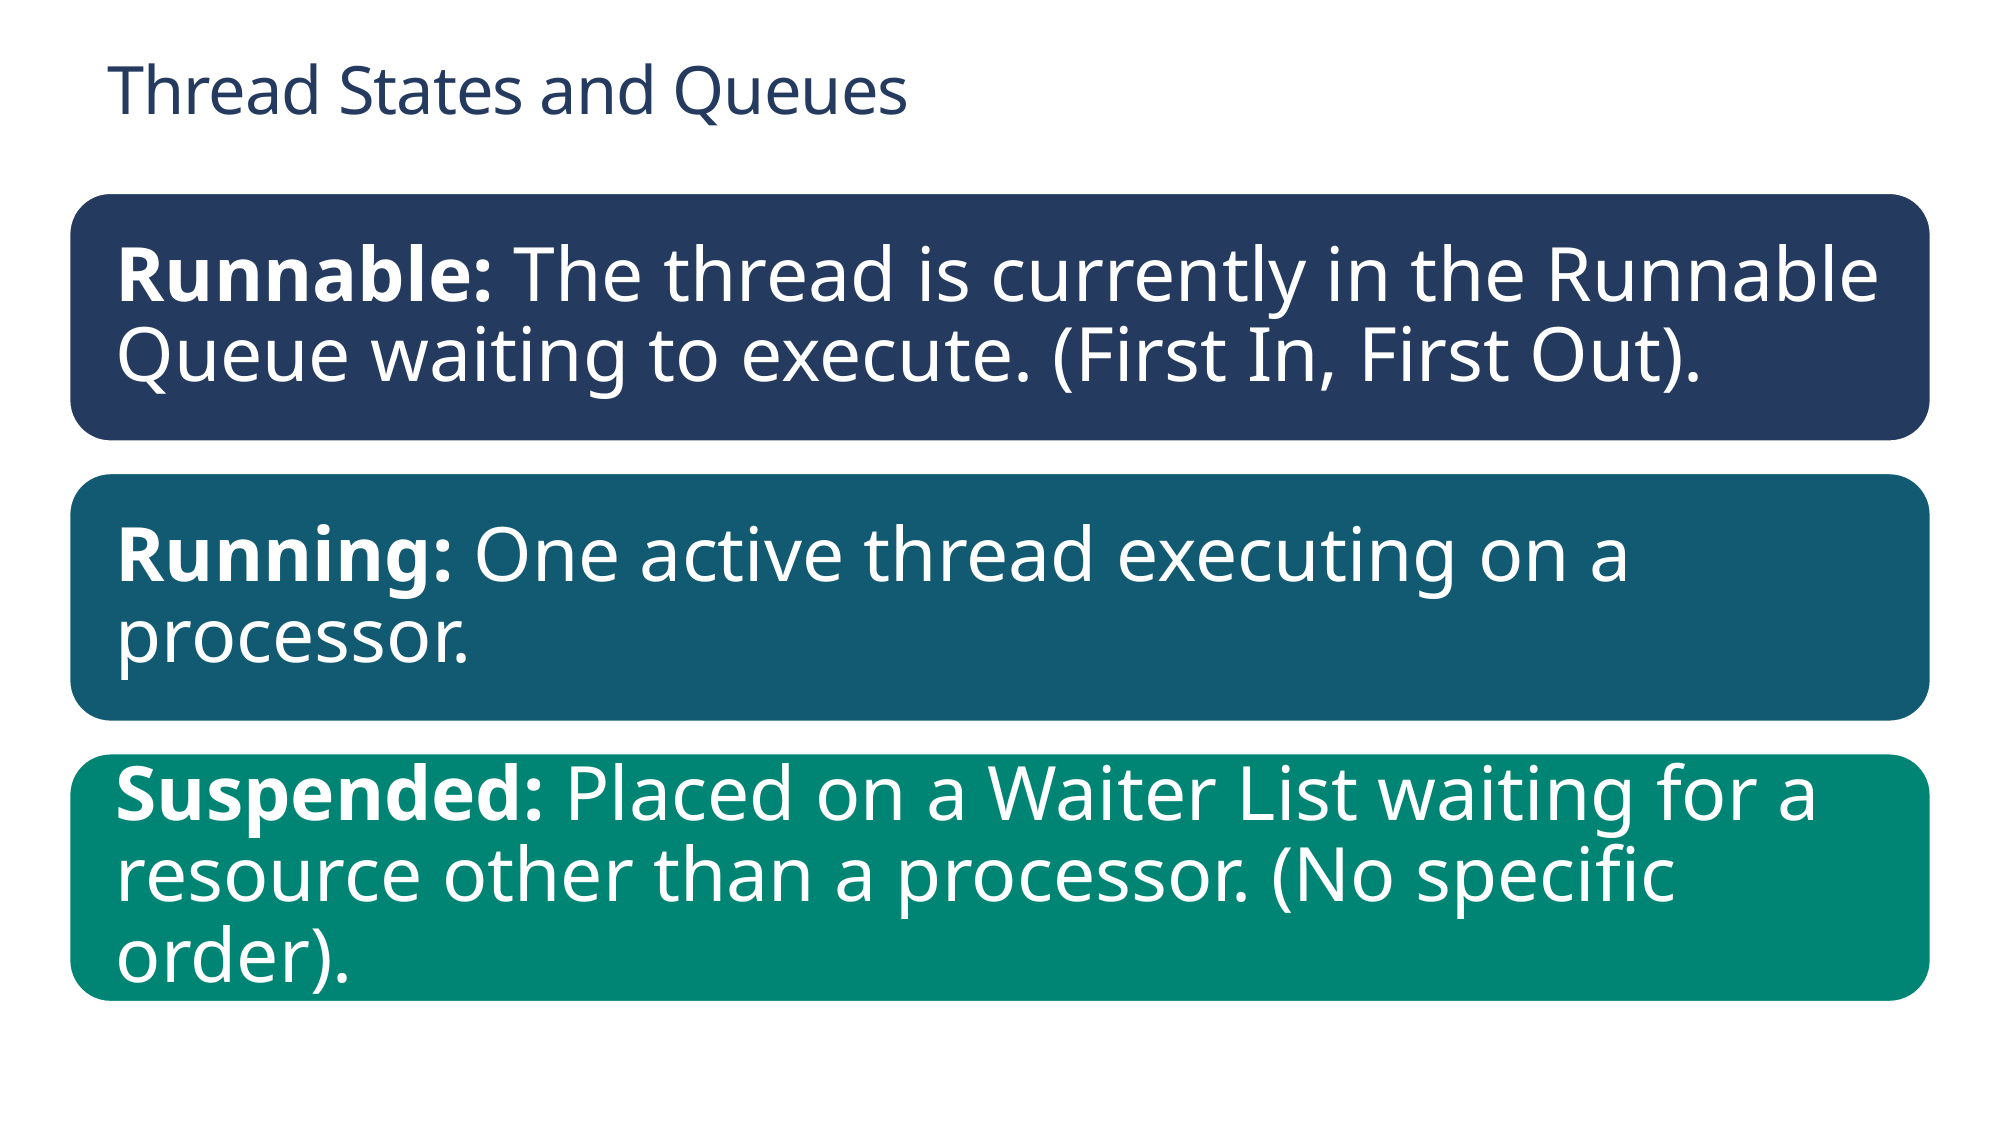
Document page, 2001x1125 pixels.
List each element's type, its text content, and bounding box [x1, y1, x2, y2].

title Thread States and Queues [107, 52, 1893, 129]
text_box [68, 147, 1932, 1047]
